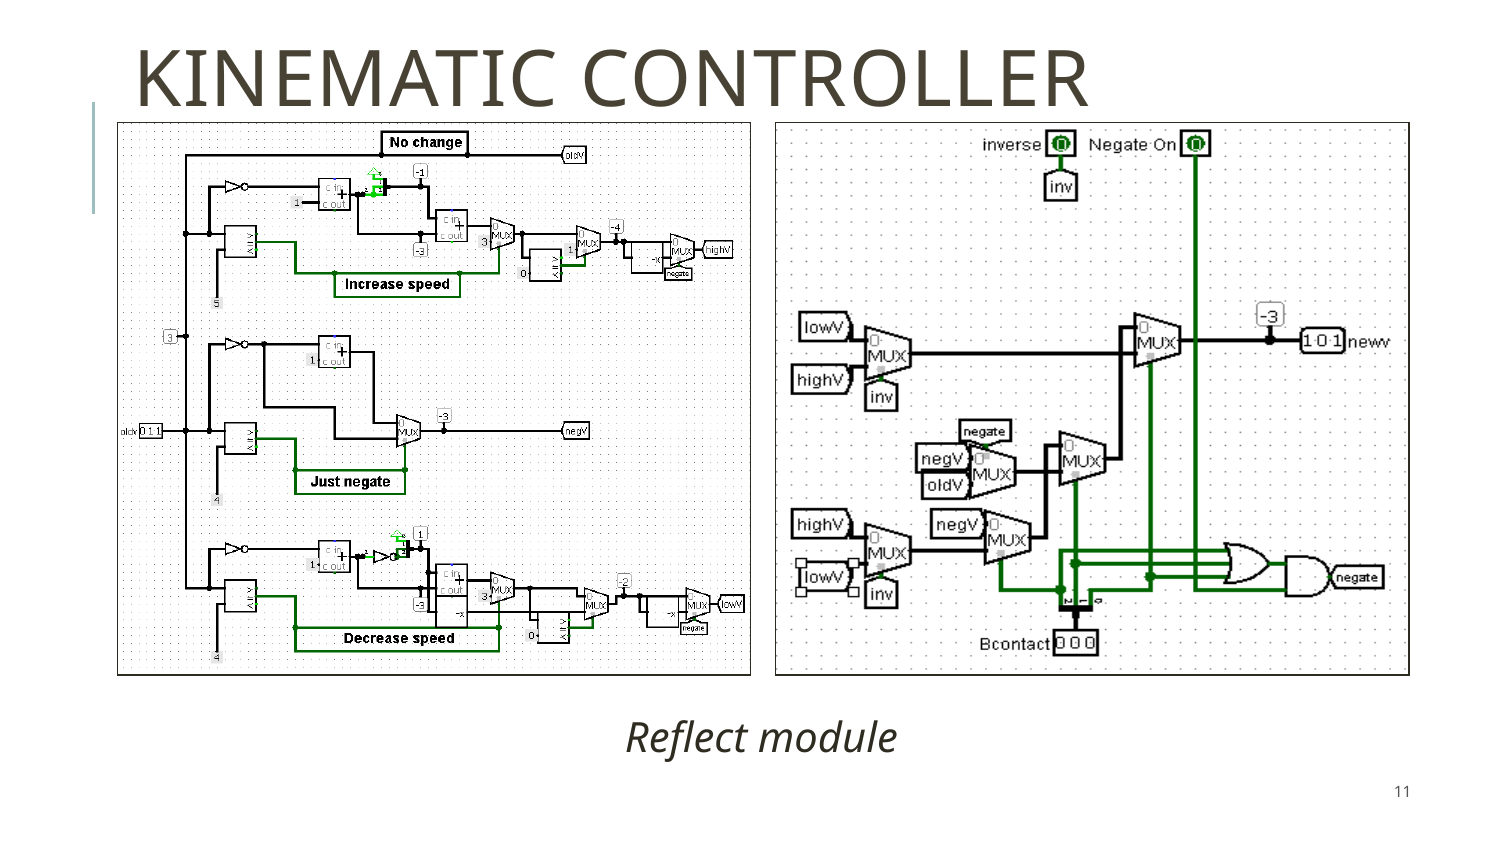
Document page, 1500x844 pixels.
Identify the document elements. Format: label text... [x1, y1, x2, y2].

picture [775, 122, 1409, 675]
title Kinematic controller [118, 44, 1382, 124]
slide_number 11 [1378, 766, 1469, 832]
picture [117, 122, 751, 675]
list Reflect module [0, 674, 1500, 797]
